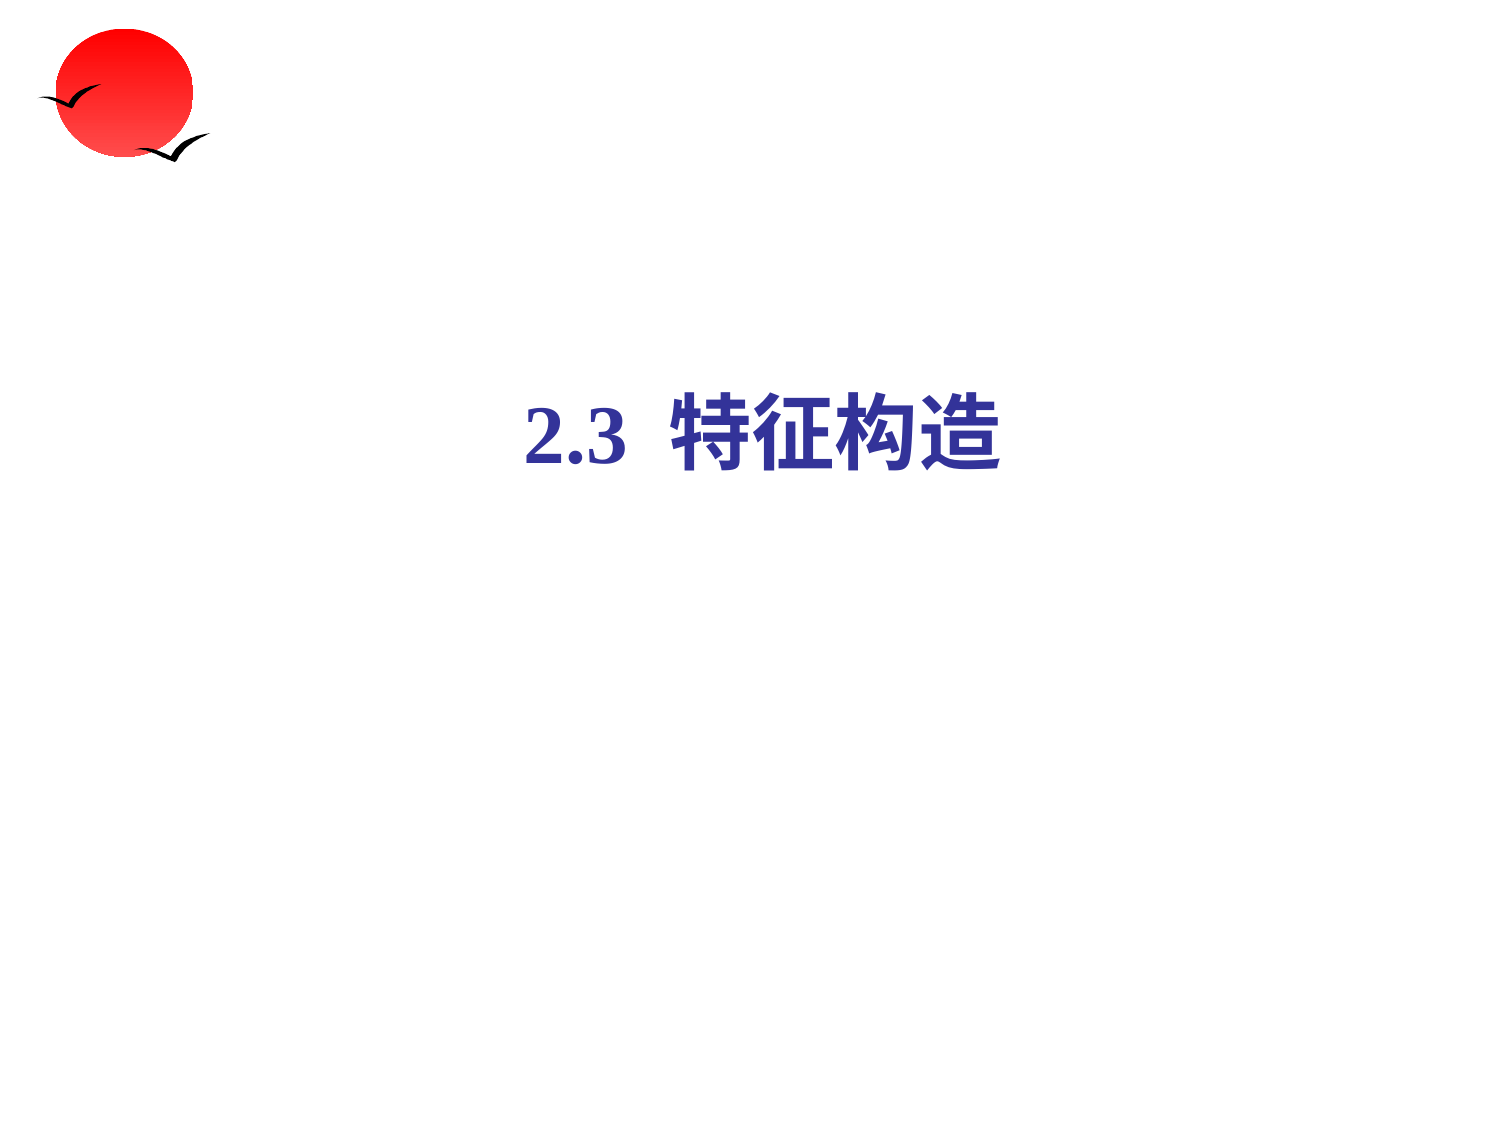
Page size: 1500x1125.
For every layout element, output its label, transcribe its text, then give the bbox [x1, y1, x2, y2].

title 2.3 特征构造 [162, 299, 1363, 488]
